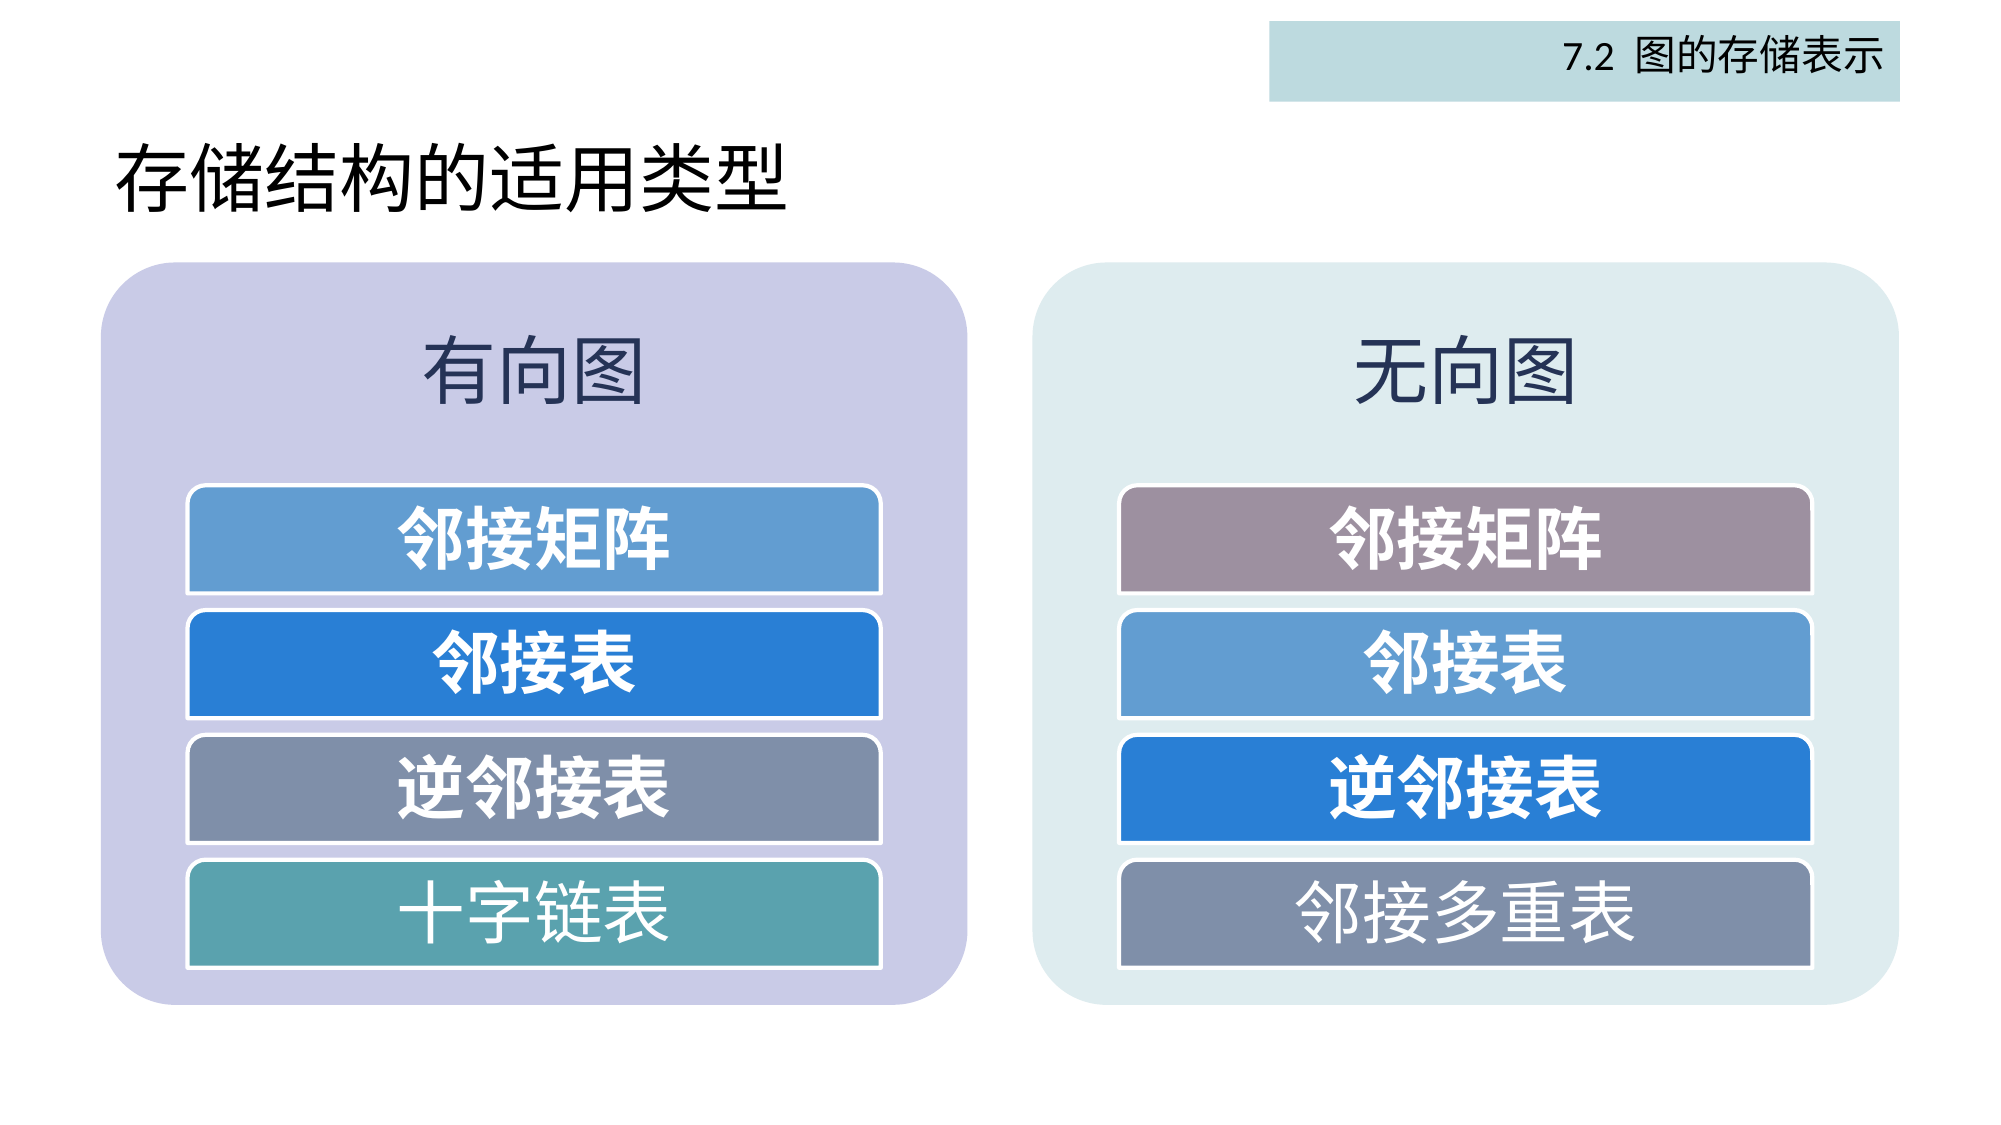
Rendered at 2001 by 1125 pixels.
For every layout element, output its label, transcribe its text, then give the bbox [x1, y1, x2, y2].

title 存储结构的适用类型 [99, 120, 1900, 233]
list 7.2 图的存储表示 [1269, 21, 1900, 102]
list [99, 262, 1901, 1006]
